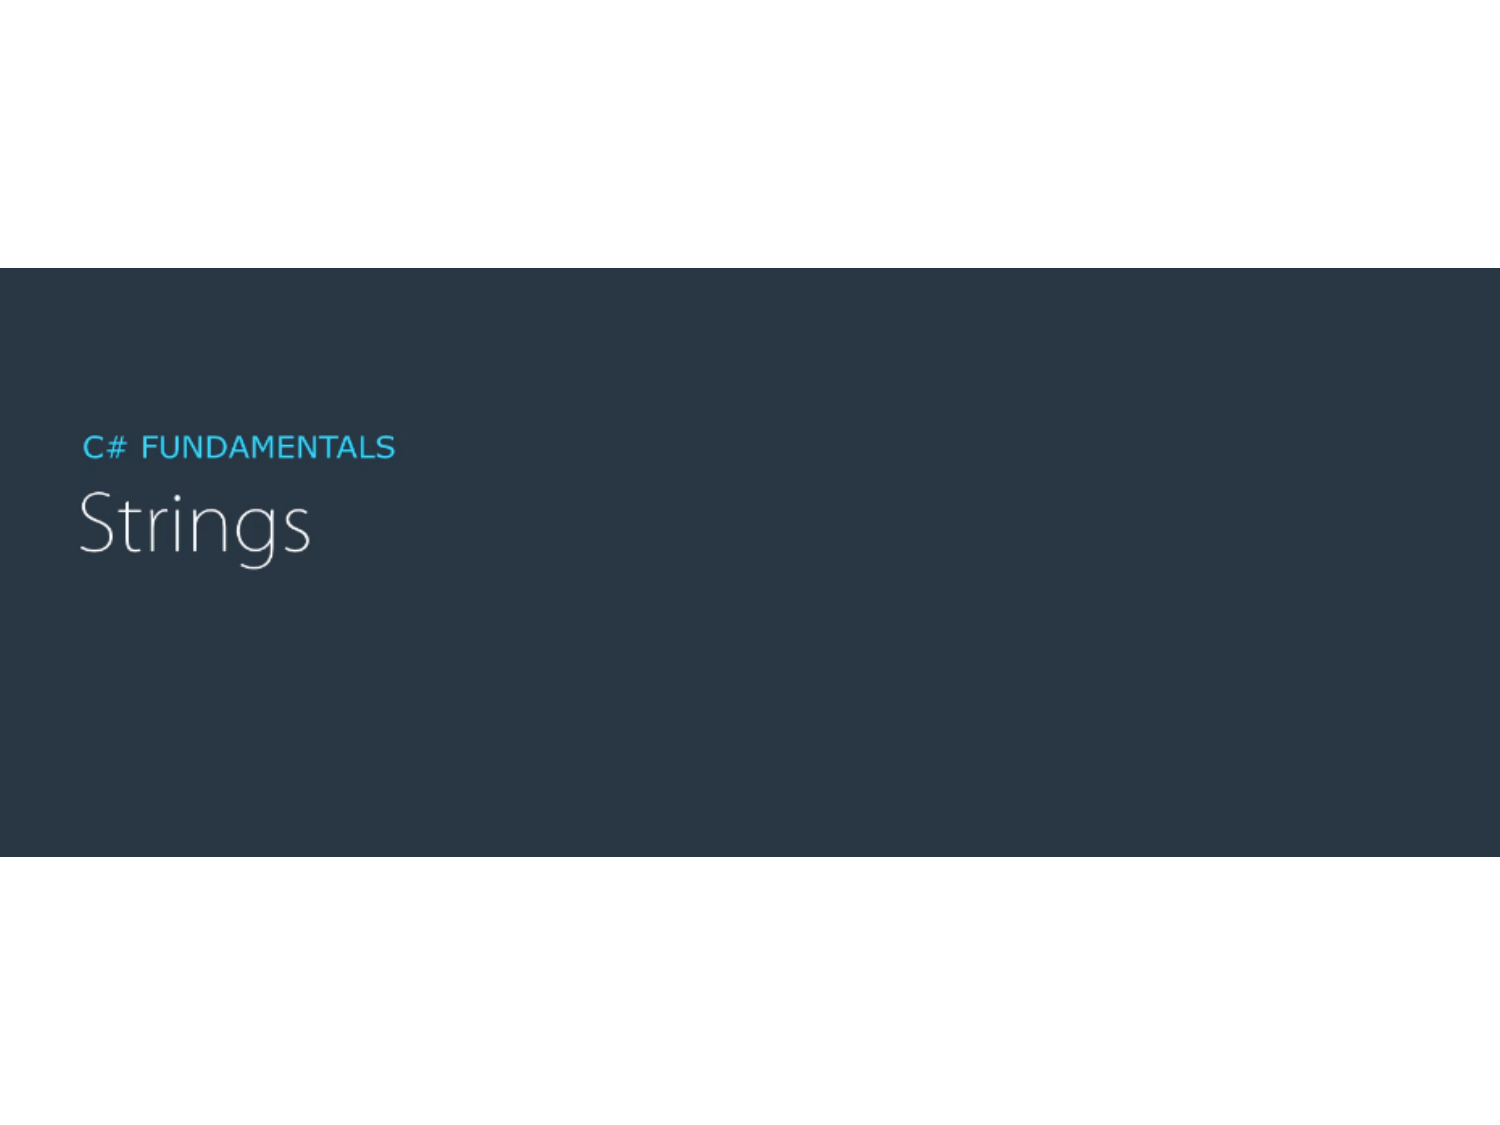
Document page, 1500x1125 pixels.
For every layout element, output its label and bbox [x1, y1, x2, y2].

picture [0, 268, 1500, 857]
